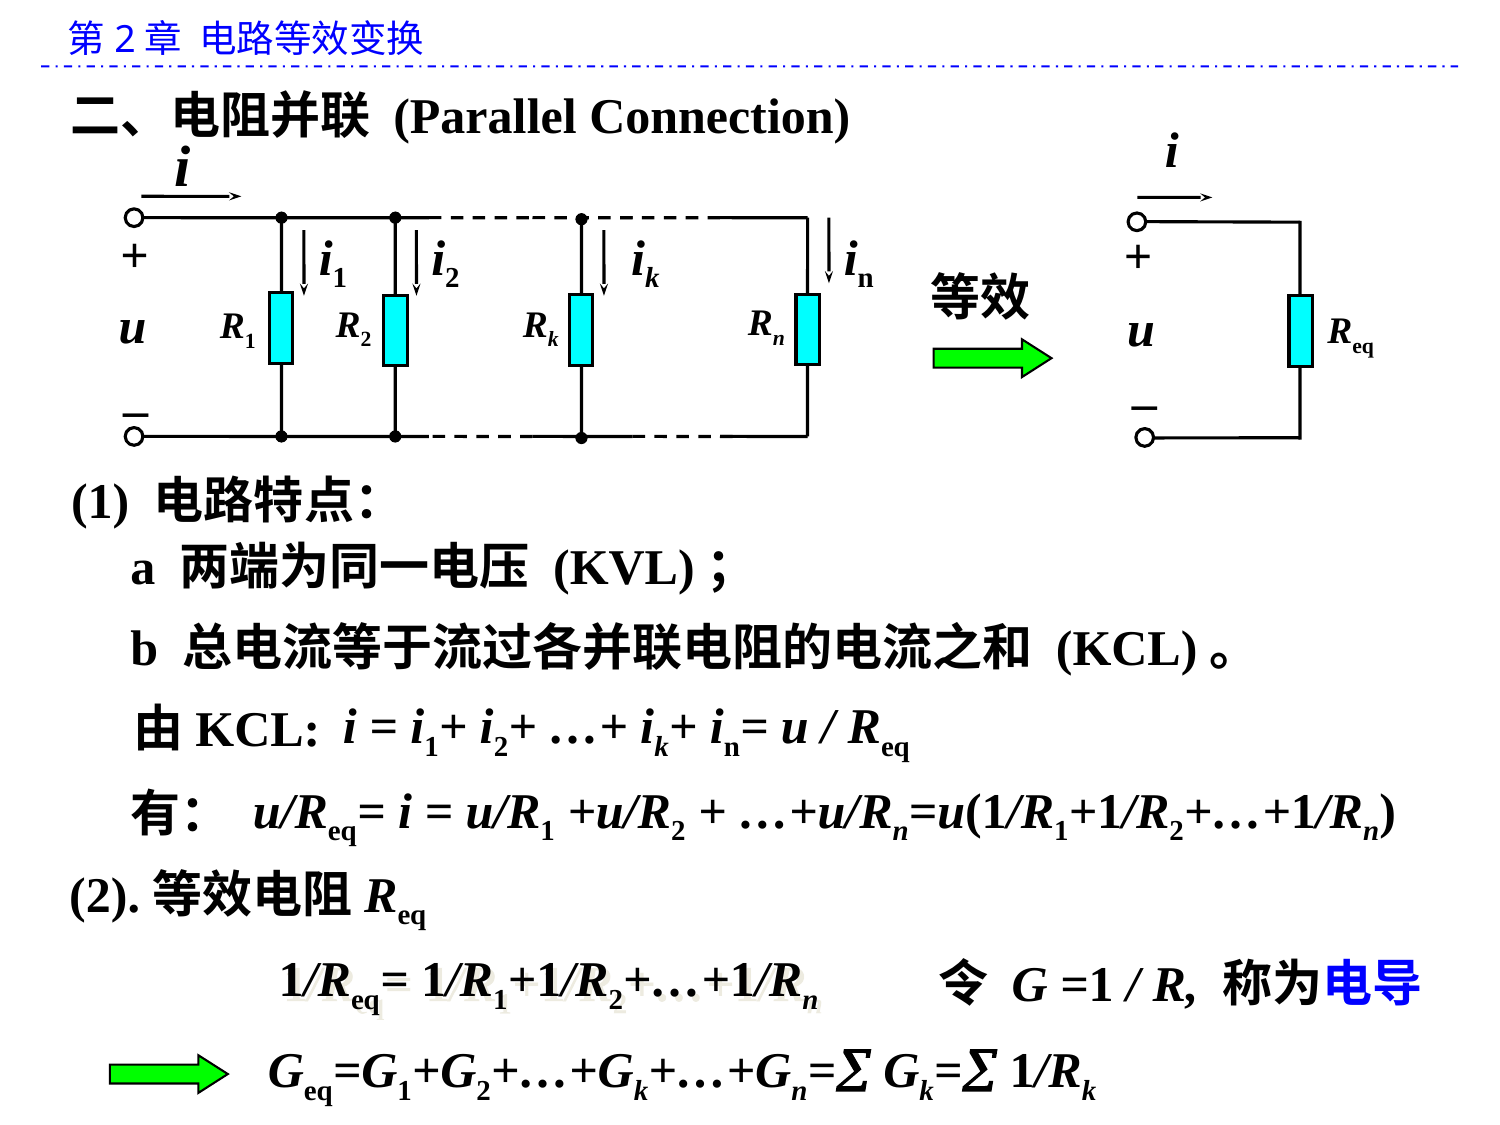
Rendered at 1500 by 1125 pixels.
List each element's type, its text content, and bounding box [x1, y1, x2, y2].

text_box 由KCL: [118, 689, 328, 765]
text_box a 两端为同一电压 (KVL)； [115, 527, 1391, 602]
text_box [915, 258, 1066, 378]
text_box i = i1+ i2+ …+ ik+ in= u / Req [328, 686, 1091, 770]
text_box u/Req= i = u/R1 +u/R2 + …+u/Rn=u(1/R1+1/R2+…+1/Rn) [238, 770, 1482, 854]
text_box (1) 电路特点： [56, 461, 1332, 537]
text_box 二、电阻并联 (Parallel Connection) [55, 76, 1364, 151]
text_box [103, 120, 914, 446]
text_box 1/Req= 1/R1+1/R2+…+1/Rn [263, 939, 952, 1023]
text_box 令 G =1 / R, 称为电导 [923, 943, 1474, 1019]
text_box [1109, 109, 1426, 447]
text_box b 总电流等于流过各并联电阻的电流之和 (KCL)。 [115, 608, 1354, 683]
text_box (2).等效电阻Req [54, 855, 555, 939]
text_box Geq=G1+G2+…+Gk+…+Gn= Gk= 1/Rk [253, 1030, 1204, 1114]
text_box 有： [115, 773, 573, 849]
text_box [109, 1055, 228, 1093]
